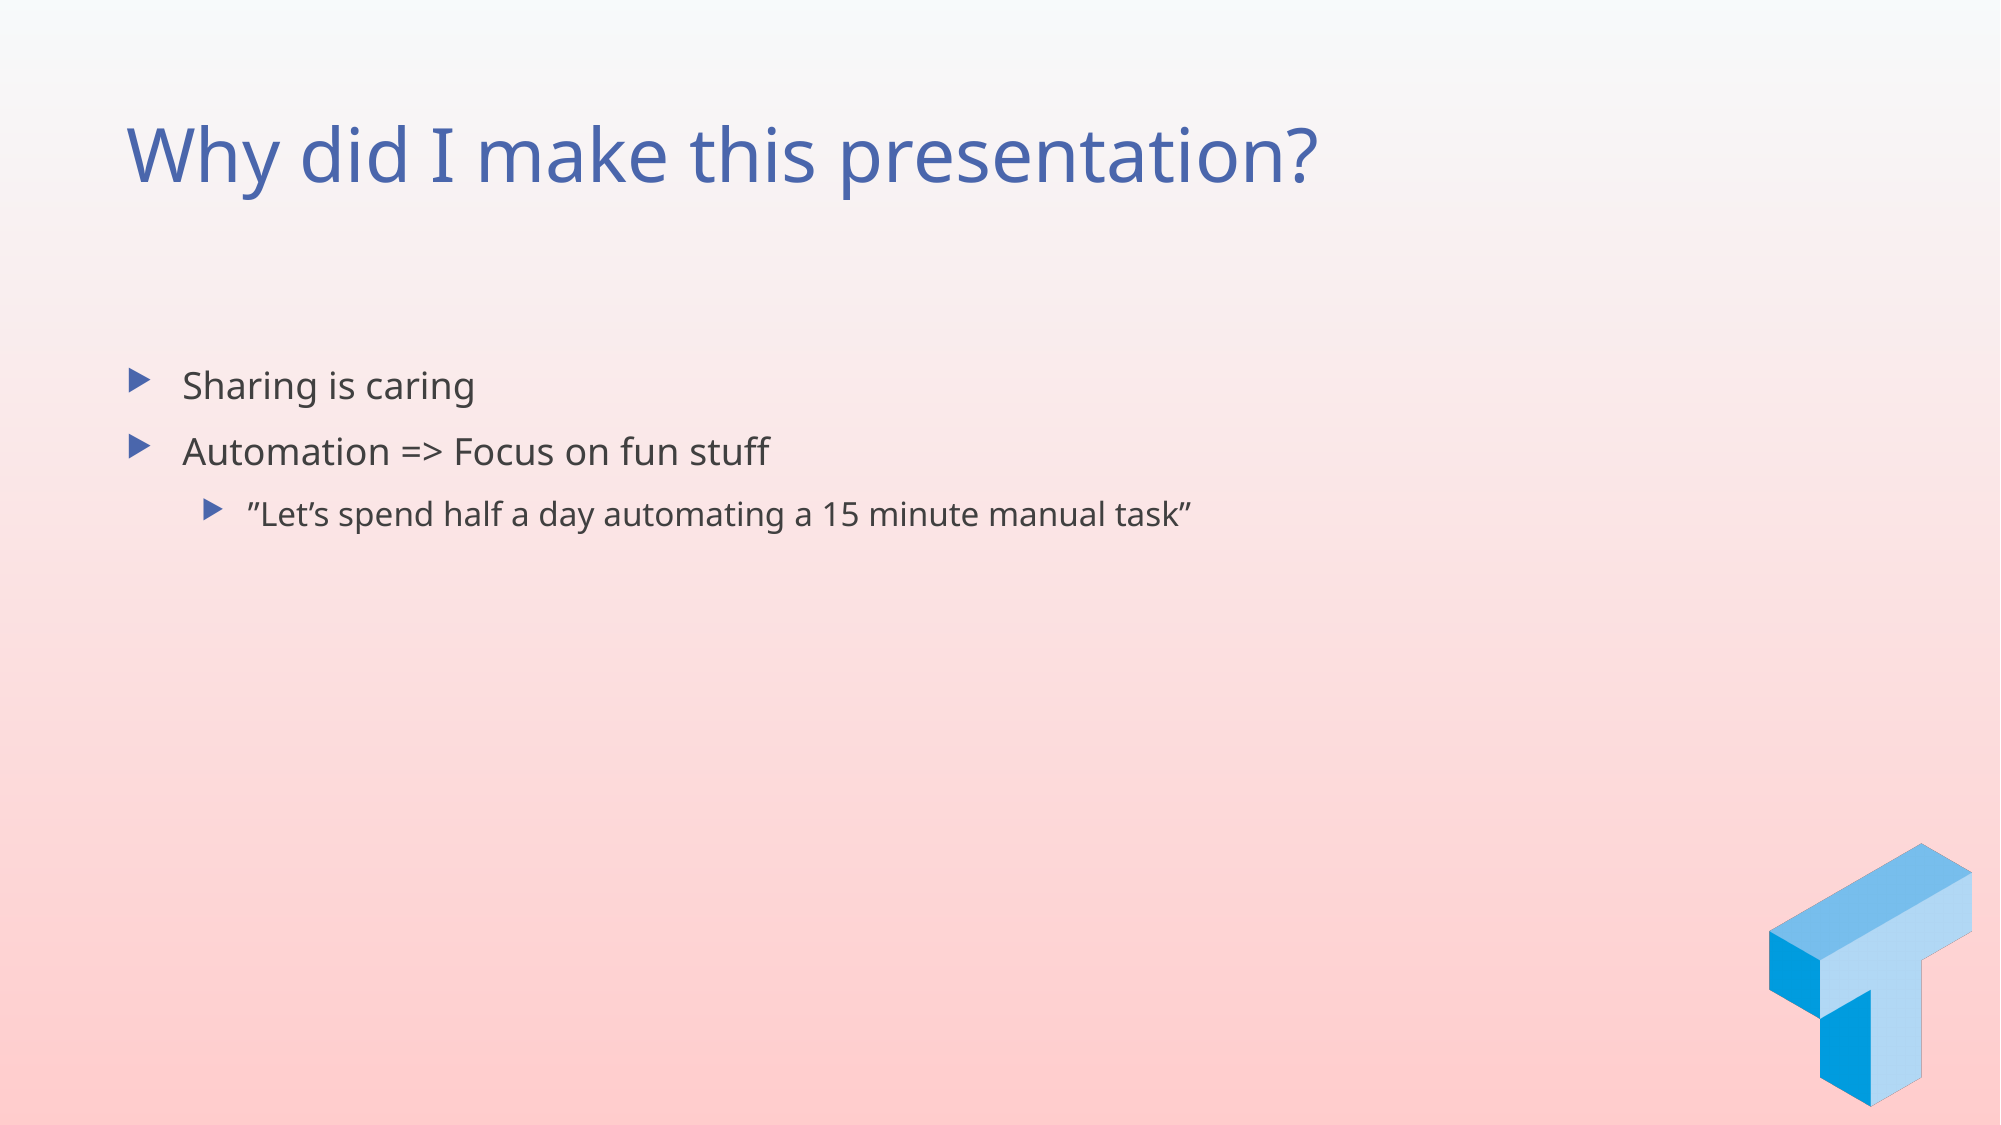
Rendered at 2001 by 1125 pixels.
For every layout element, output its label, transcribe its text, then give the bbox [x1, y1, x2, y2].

list Sharing is caring Automation => Focus on fun stuff ”Let’s spend half a day automating a 15 minute manual task” [111, 354, 1522, 992]
title Why did I make this presentation? [111, 99, 1522, 317]
picture [1744, 818, 2001, 1122]
